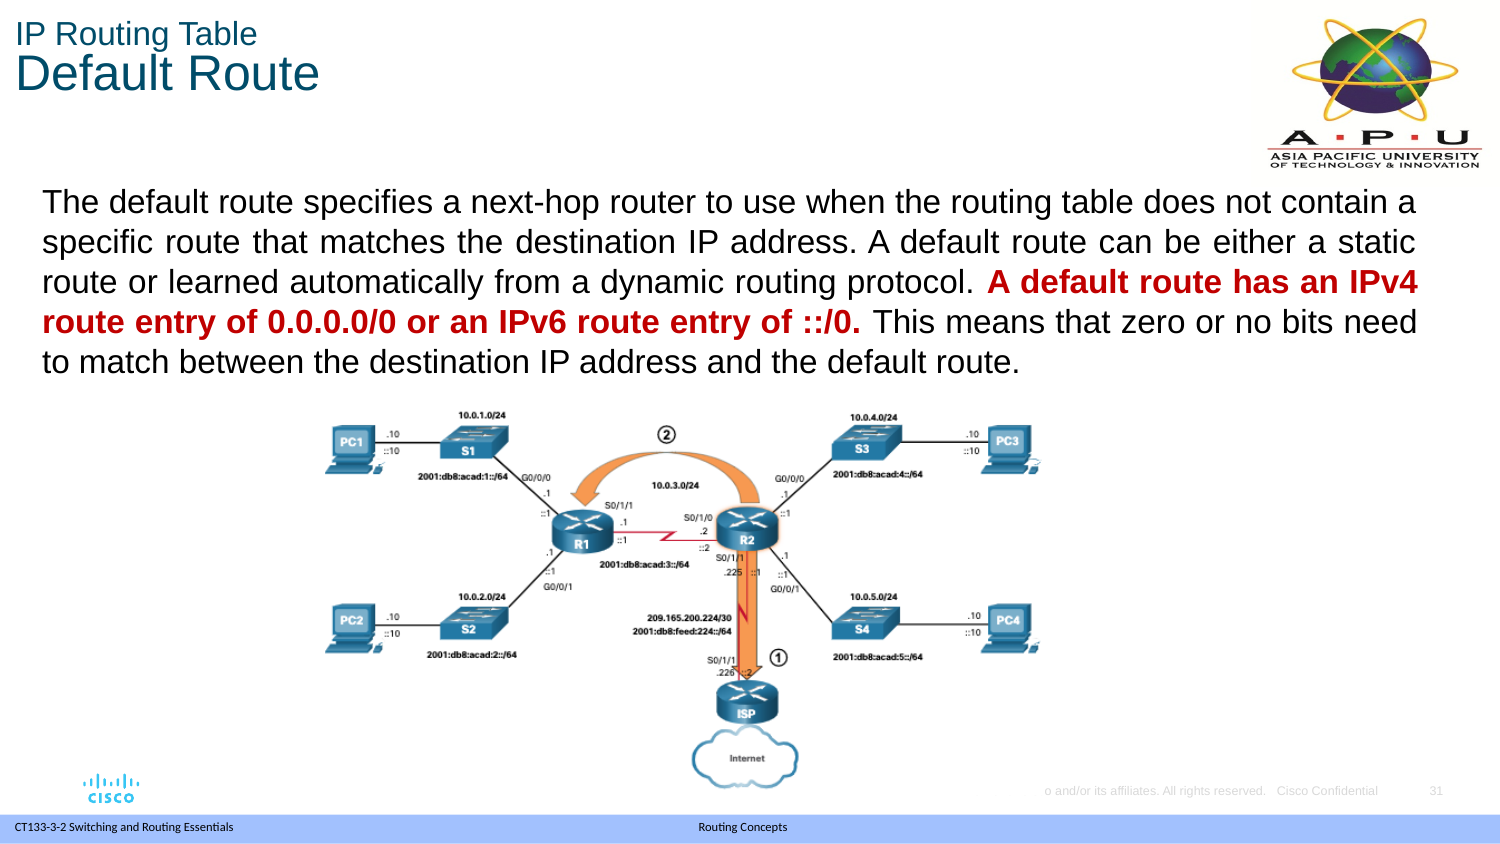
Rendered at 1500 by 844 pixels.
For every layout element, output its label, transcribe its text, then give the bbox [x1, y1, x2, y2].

list The default route specifies a next-hop router to use when the routing table does not contain a specific route that matches the destination IP address. A default route can be either a static route or learned automatically from a dynamic routing protocol. A default route has an IPv4 route entry of 0.0.0.0/0 or an IPv6 route entry of ::/0. This means that zero or no bits need to match between the destination IP address and the default route. [27, 173, 1434, 779]
title IP Routing Table Default Route [0, 0, 1369, 121]
picture [1251, 0, 1500, 187]
picture [324, 403, 1045, 795]
